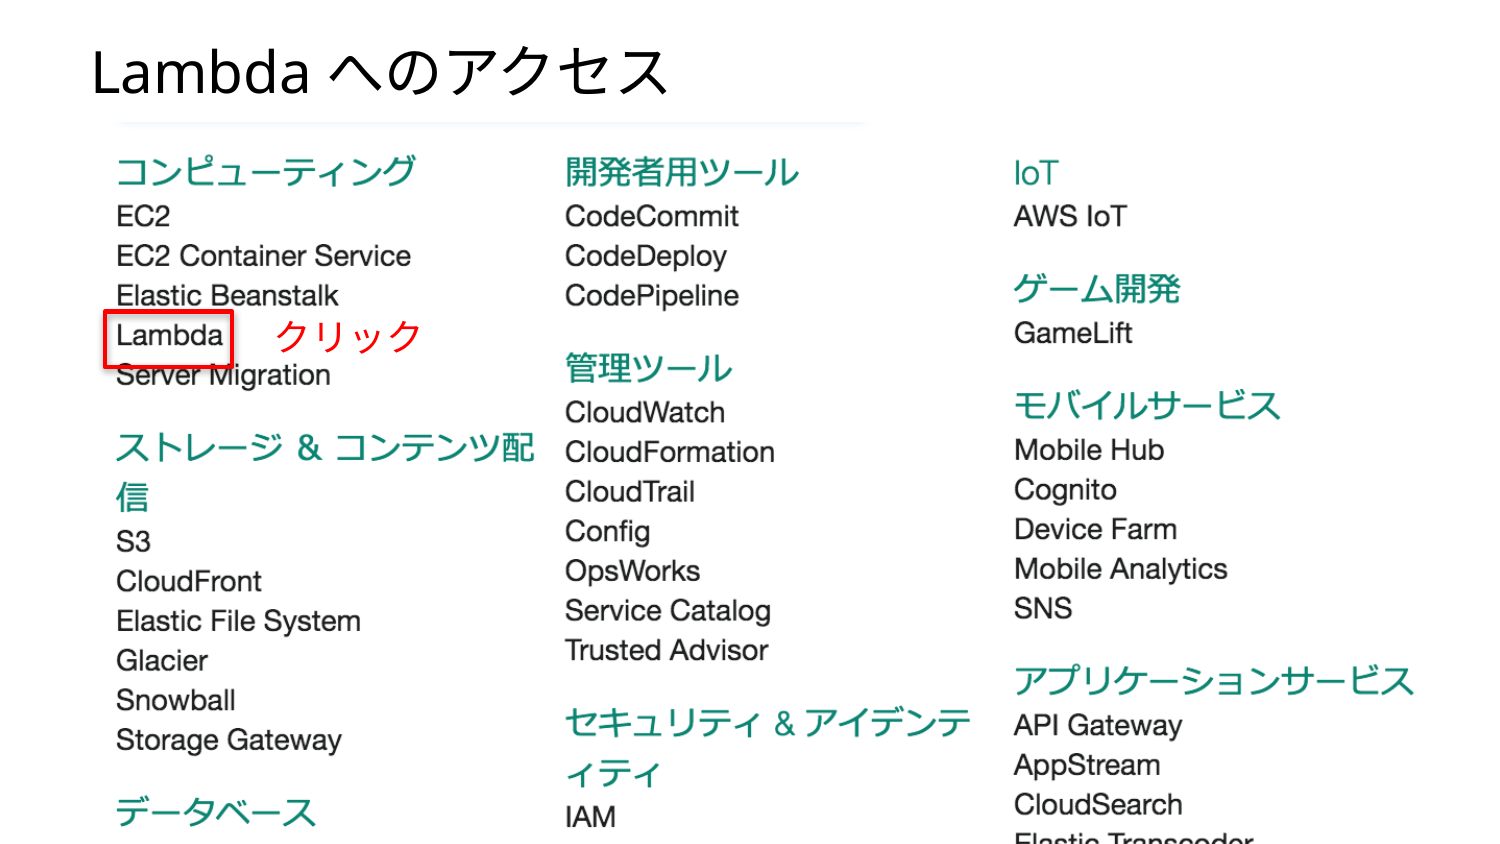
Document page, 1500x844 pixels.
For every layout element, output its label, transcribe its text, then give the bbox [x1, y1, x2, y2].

picture [69, 122, 1431, 844]
title Lambdaへのアクセス [75, 33, 1425, 107]
